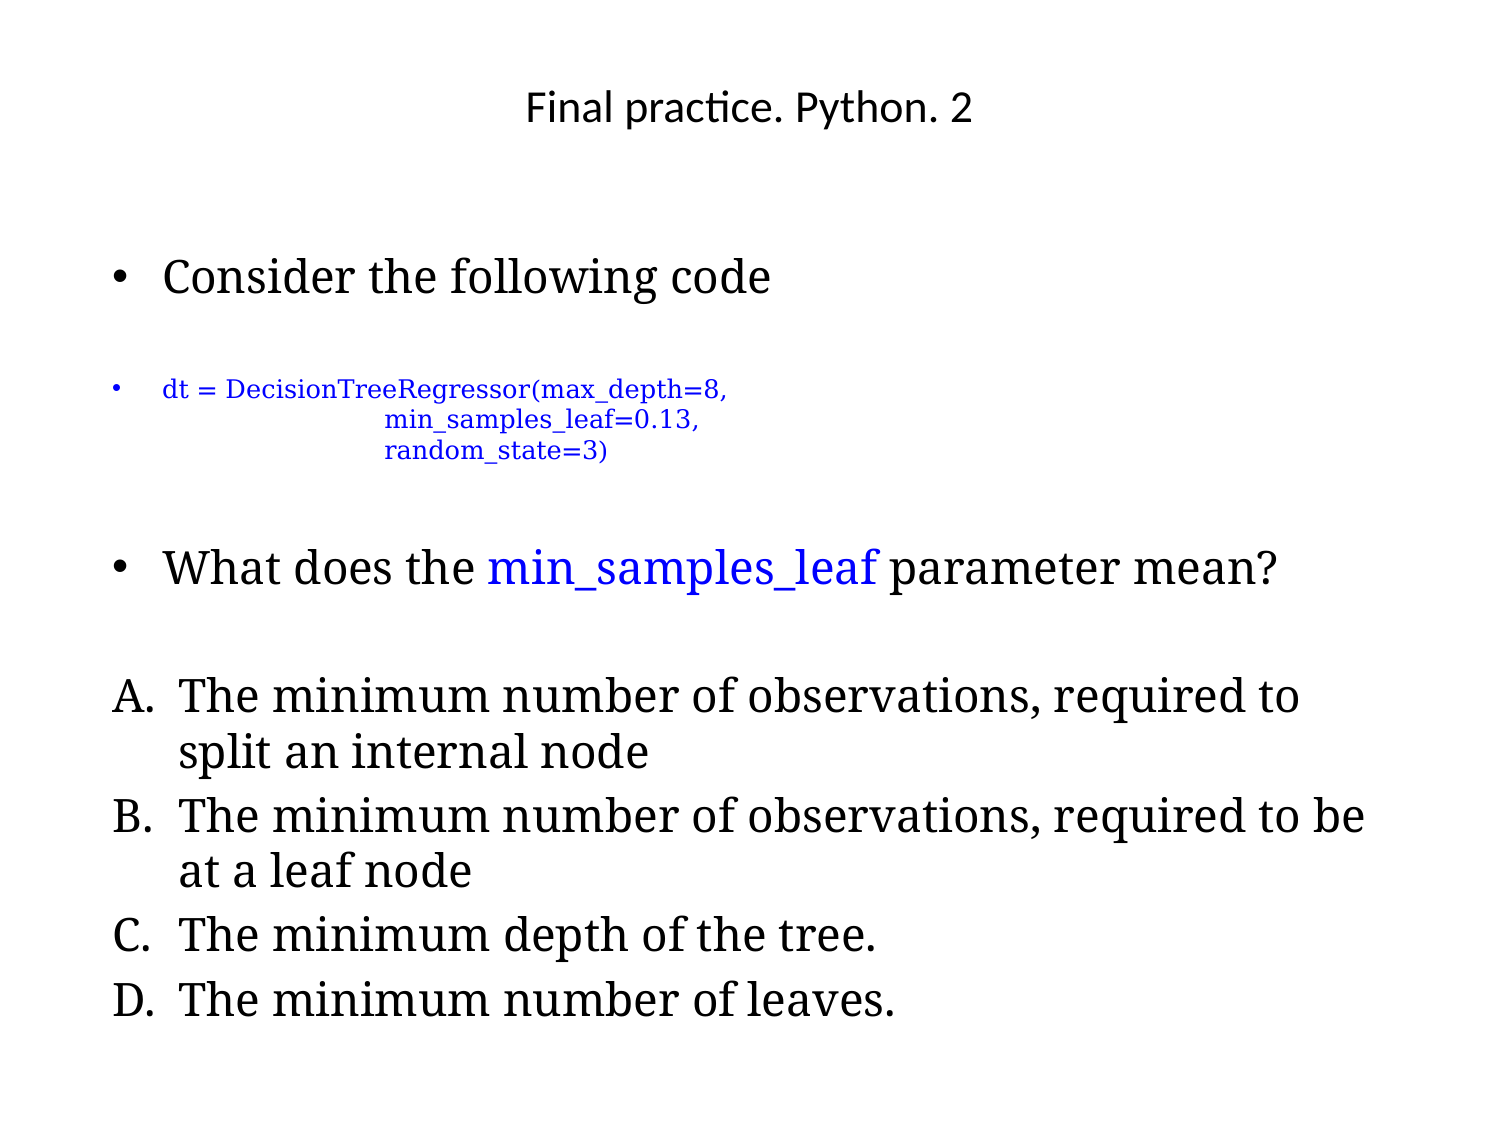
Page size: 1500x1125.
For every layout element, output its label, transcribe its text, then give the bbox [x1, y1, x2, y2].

title Final practice. Python. 2 [123, 68, 1377, 139]
list Consider the following code dt = DecisionTreeRegressor(max_depth=8, min_samples_leaf=0.13, random_state=3) What does the min_samples_leaf parameter mean? The minimum number of observations, required to split an internal node The minimum number of observations, required to be at a leaf node The minimum depth of the tree. The minimum number of leaves. [97, 240, 1400, 1036]
